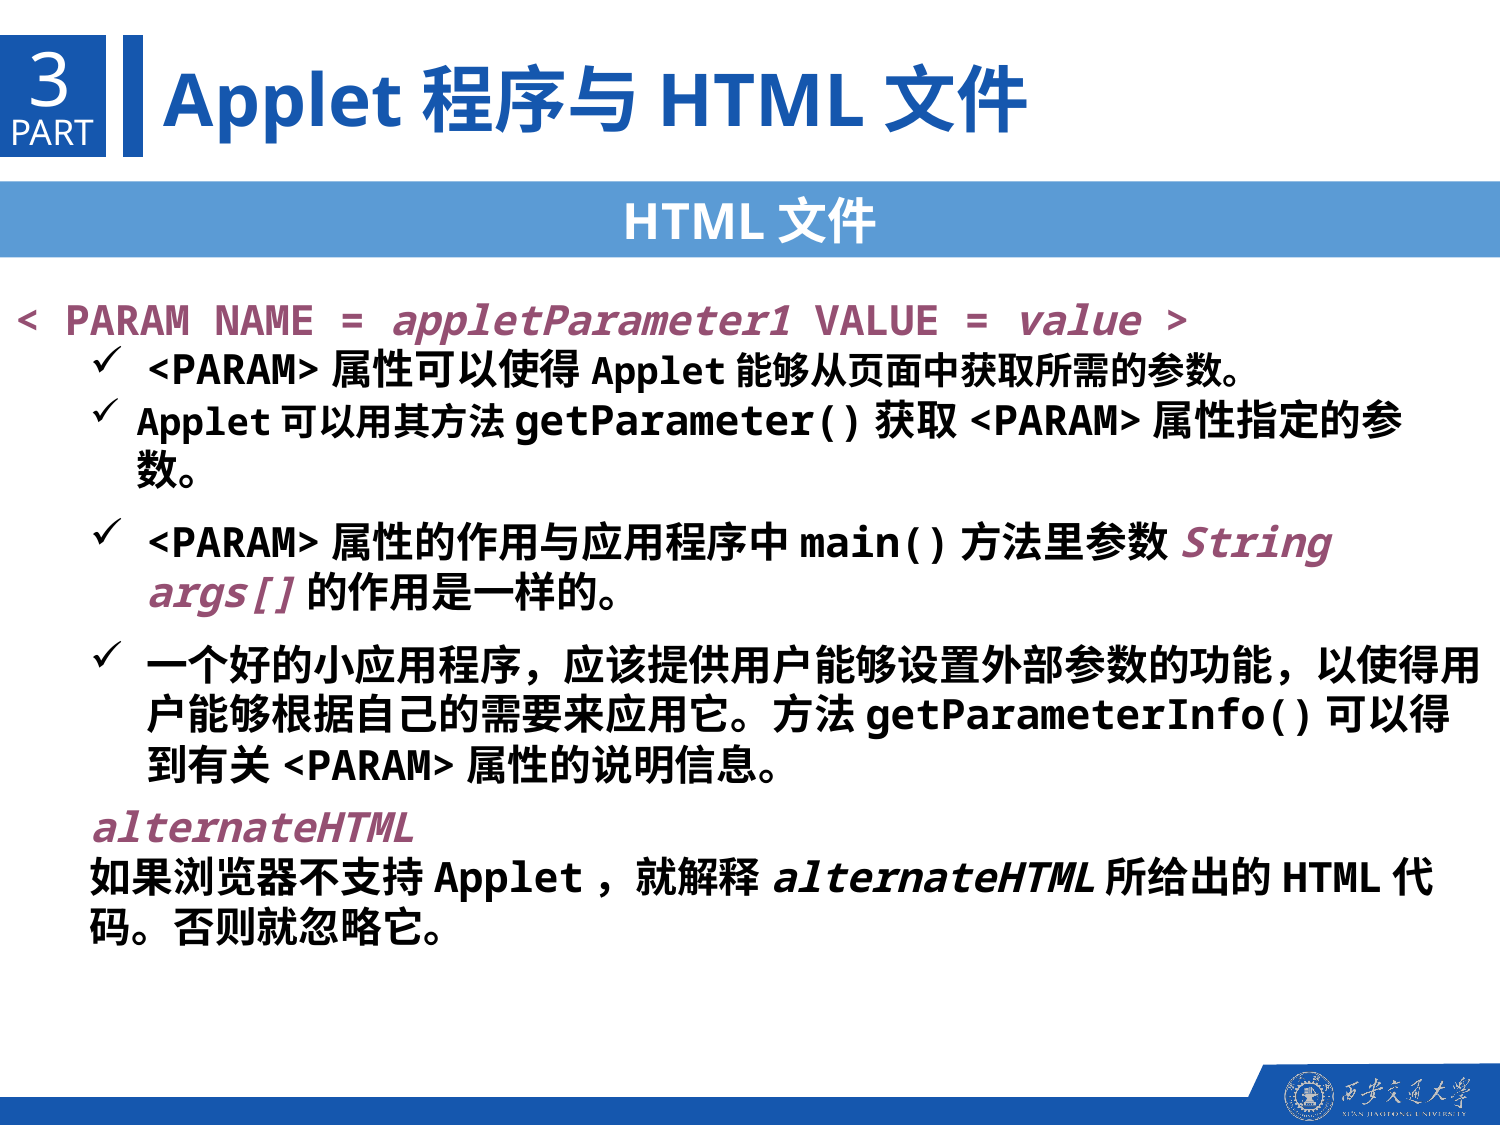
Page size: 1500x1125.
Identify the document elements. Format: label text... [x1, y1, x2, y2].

text_box 3 [14, 23, 87, 129]
text_box HTML文件 [0, 180, 1500, 259]
text_box Applet程序与HTML文件 [149, 45, 1045, 149]
text_box < PARAM NAME = appletParameter1 VALUE = value > <PARAM>属性可以使得Applet能够从页面中获取所需的参数。 Applet可以用其方法getParameter()获取<PARAM>属性指定的参数。 <PARAM>属性的作用与应用程序中main()方法里参数String args[]的作用是一样的。 一个好的小应用程序，应该提供用户能够设置外部参数的功能，以使得用户能够根据自己的需要来应用它。方法getParameterInfo()可以得到有关<PARAM>属性的说明信息。 alternateHTML 如果浏览器不支持Applet，就解释alternateHTML所给出的HTML代码。否则就忽略它。 [0, 285, 1500, 959]
text_box PART [9, 109, 95, 153]
